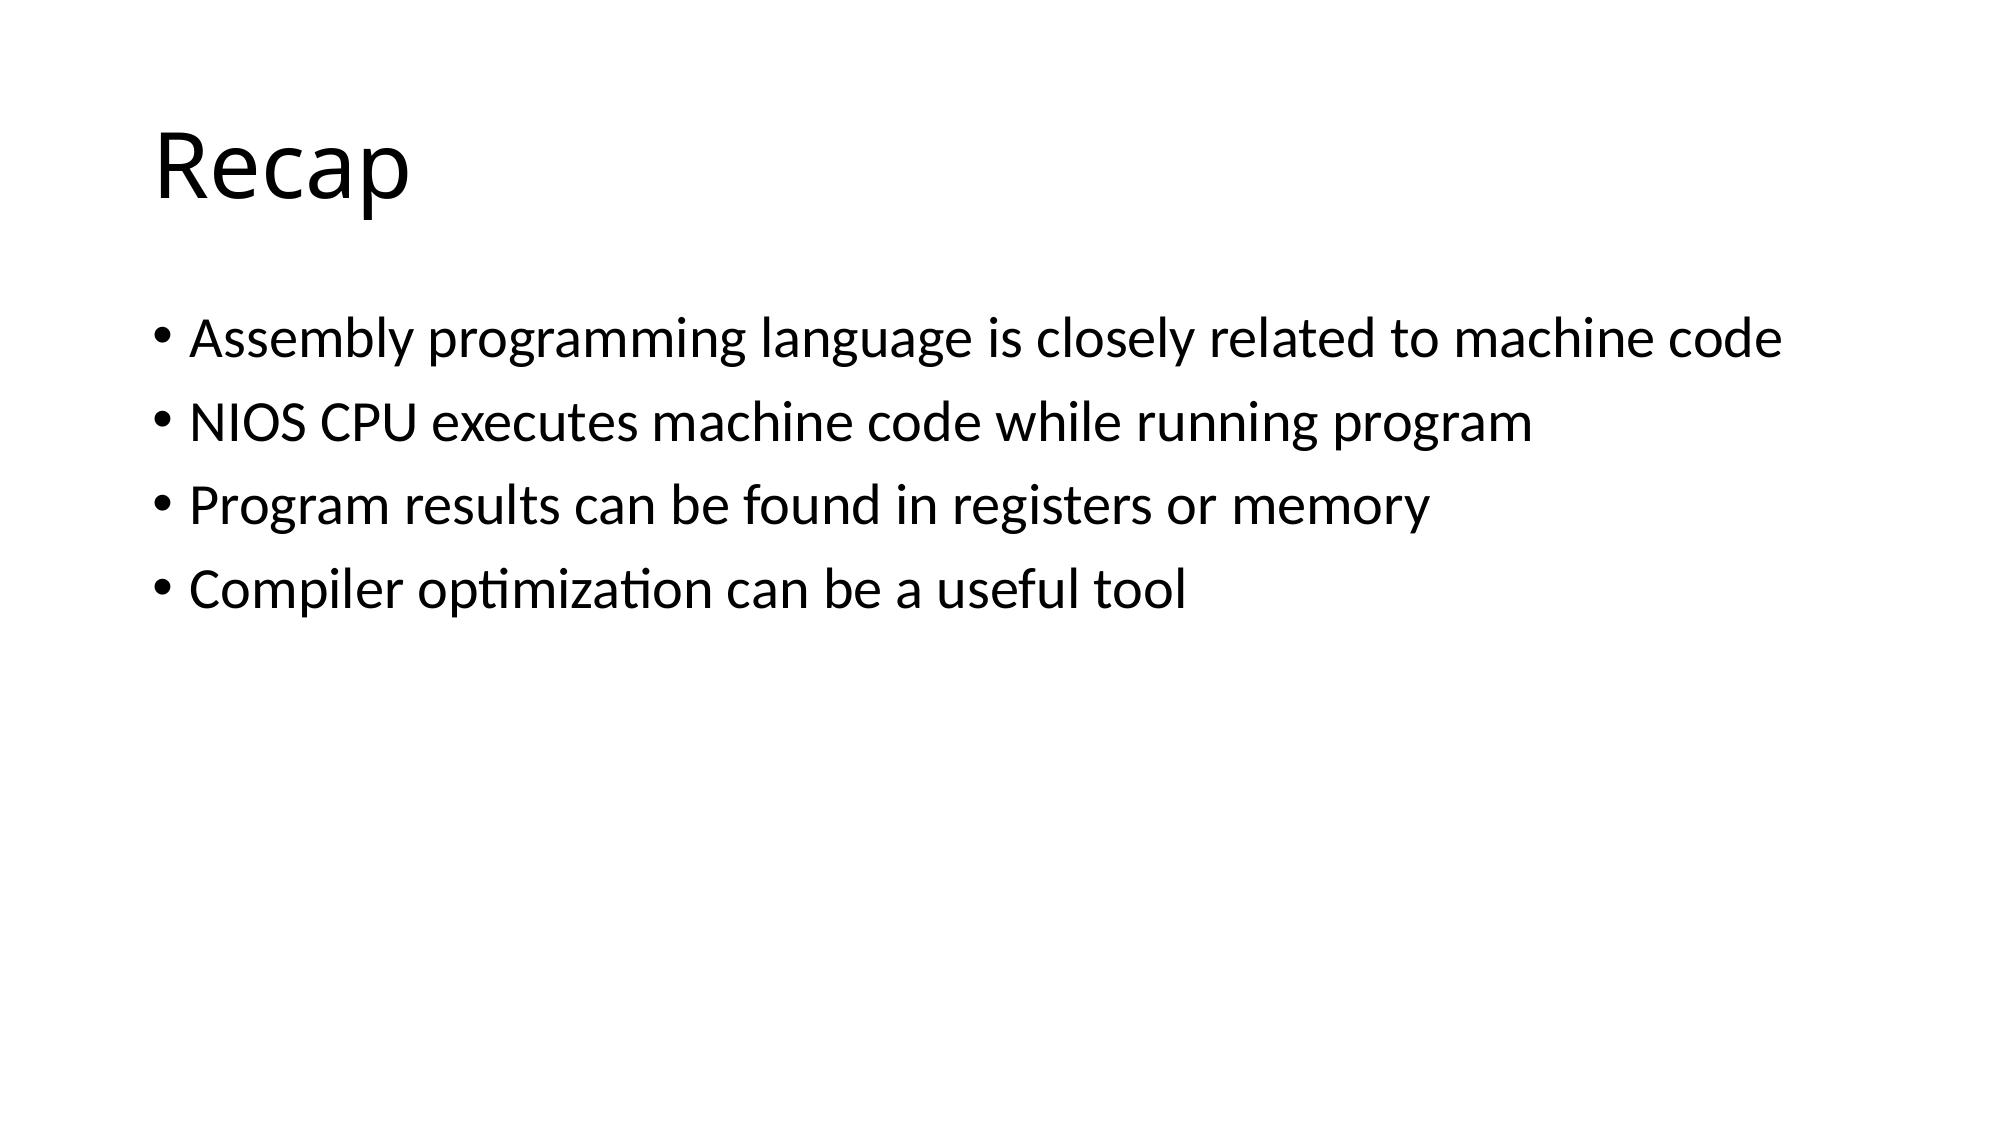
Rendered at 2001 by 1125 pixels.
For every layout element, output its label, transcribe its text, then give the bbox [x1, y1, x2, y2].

list Assembly programming language is closely related to machine code NIOS CPU executes machine code while running program Program results can be found in registers or memory Compiler optimization can be a useful tool [137, 299, 1863, 1014]
title Recap [137, 59, 1863, 278]
